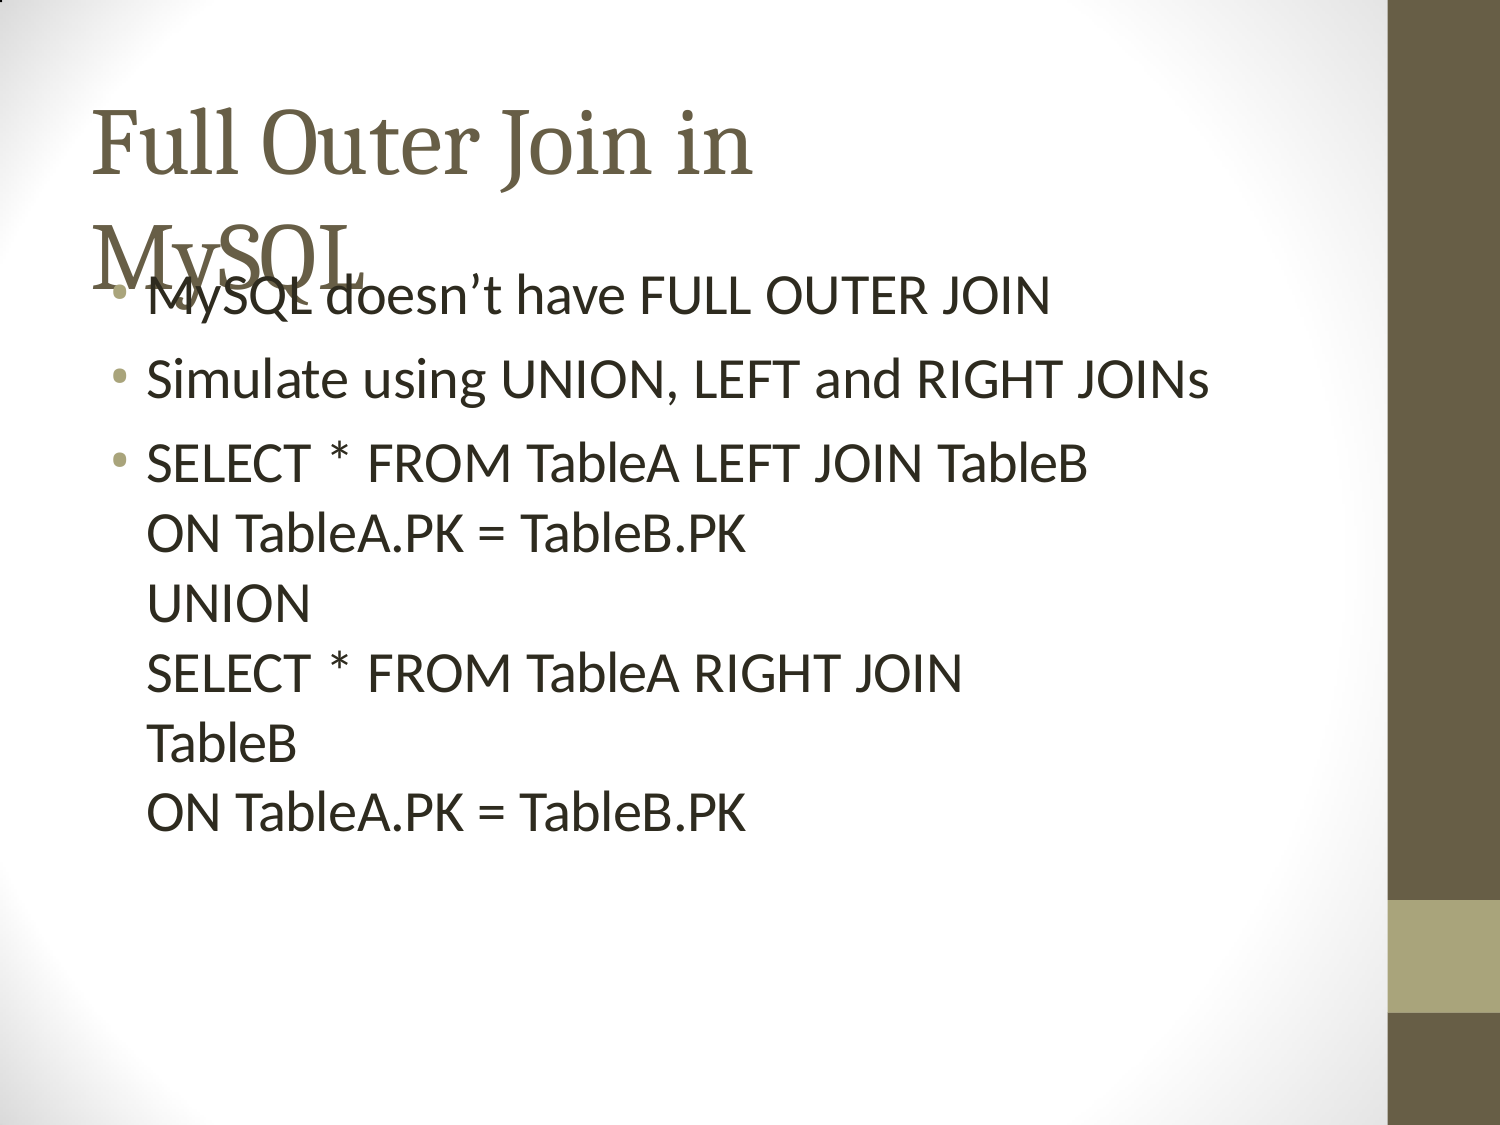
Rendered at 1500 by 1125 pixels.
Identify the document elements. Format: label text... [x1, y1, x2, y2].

text_box MySQL doesn’t have FULL OUTER JOIN Simulate using UNION, LEFT and RIGHT JOINs SELECT * FROM TableA LEFT JOIN TableB ON TableA.PK = TableB.PK UNION SELECT * FROM TableA RIGHT JOIN TableB ON TableA.PK = TableB.PK [106, 239, 1218, 844]
picture [0, 0, 1387, 1125]
title Full Outer Join in MySQL [87, 76, 1045, 309]
